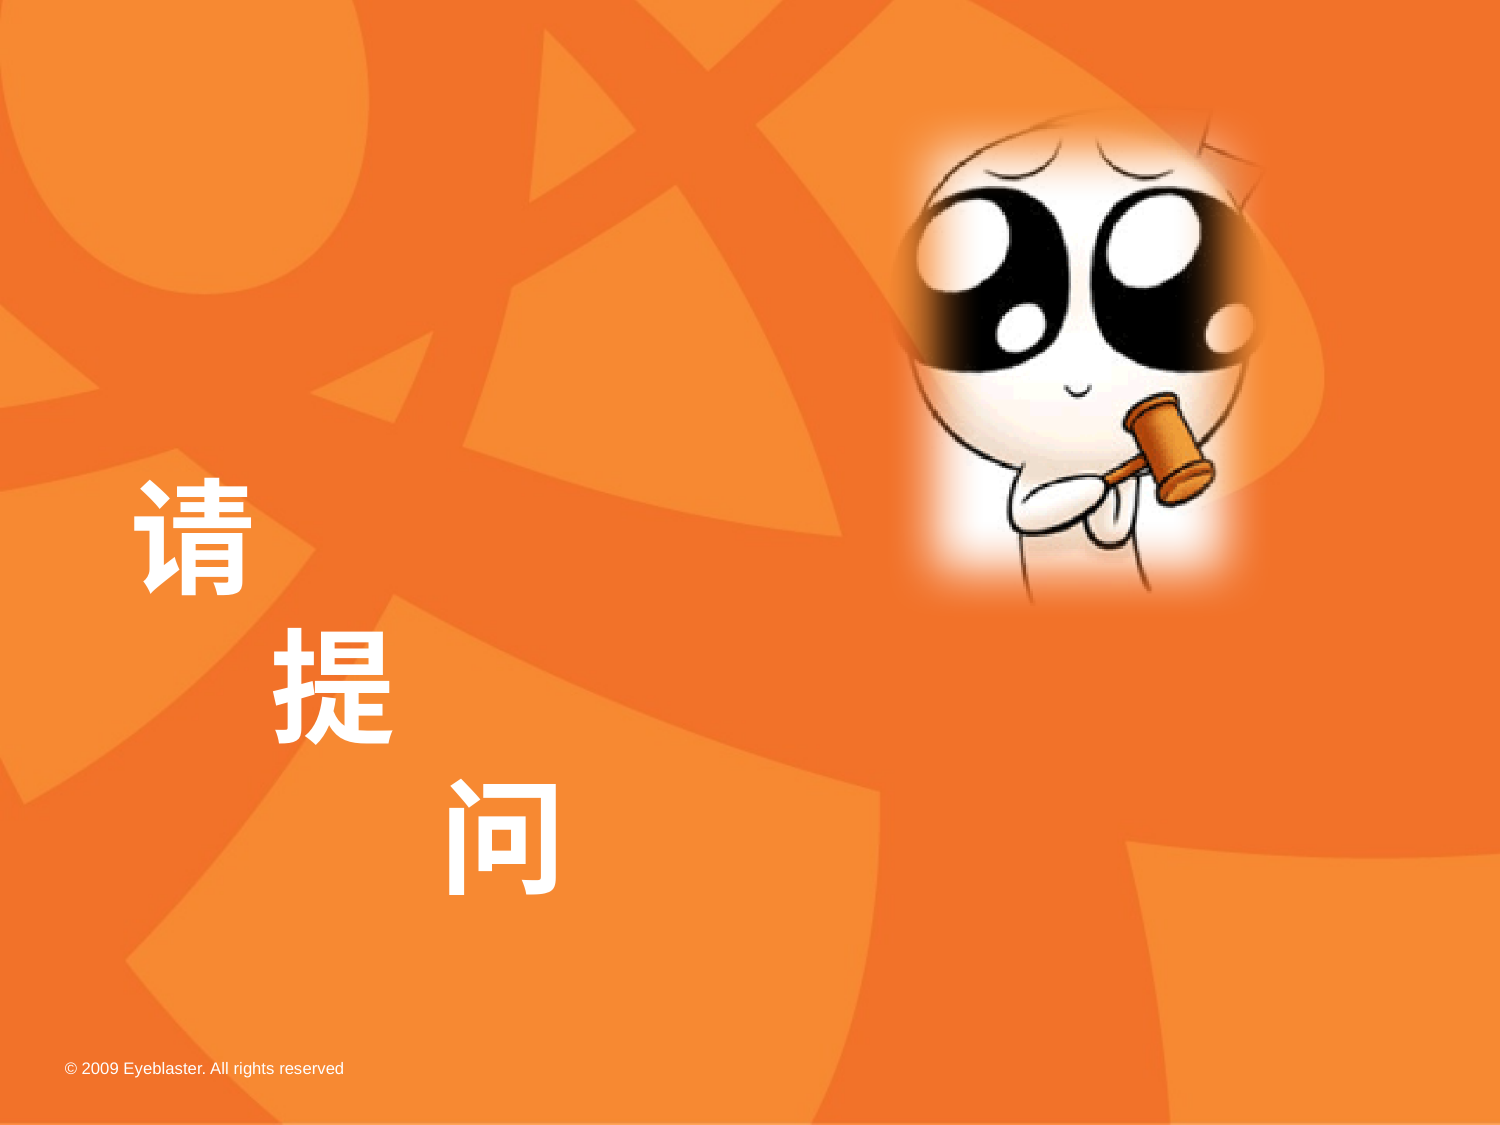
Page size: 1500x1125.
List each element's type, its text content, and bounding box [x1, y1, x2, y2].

title 请 提 问 [0, 451, 1406, 945]
picture [0, 0, 1500, 1125]
